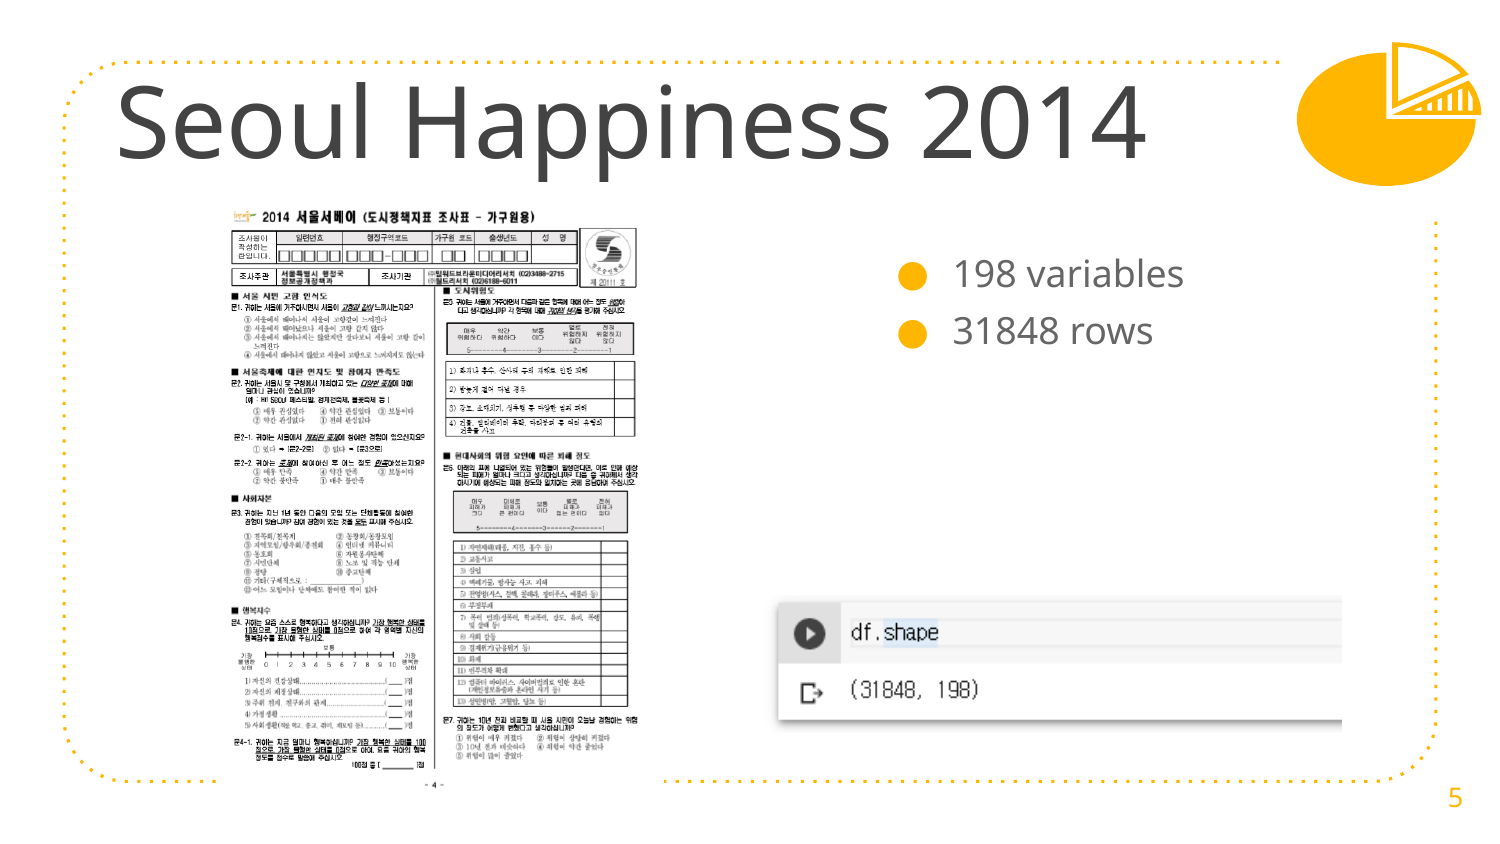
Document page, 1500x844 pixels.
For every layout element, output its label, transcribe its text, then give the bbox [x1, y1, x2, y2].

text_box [1296, 41, 1482, 187]
picture [216, 182, 664, 799]
text_box [1281, 0, 1439, 229]
title Seoul Happiness 2014 [100, 43, 1227, 185]
picture [763, 594, 1342, 754]
slide_number 5 [1411, 753, 1500, 844]
list 198 variables 31848 rows [862, 234, 1342, 594]
